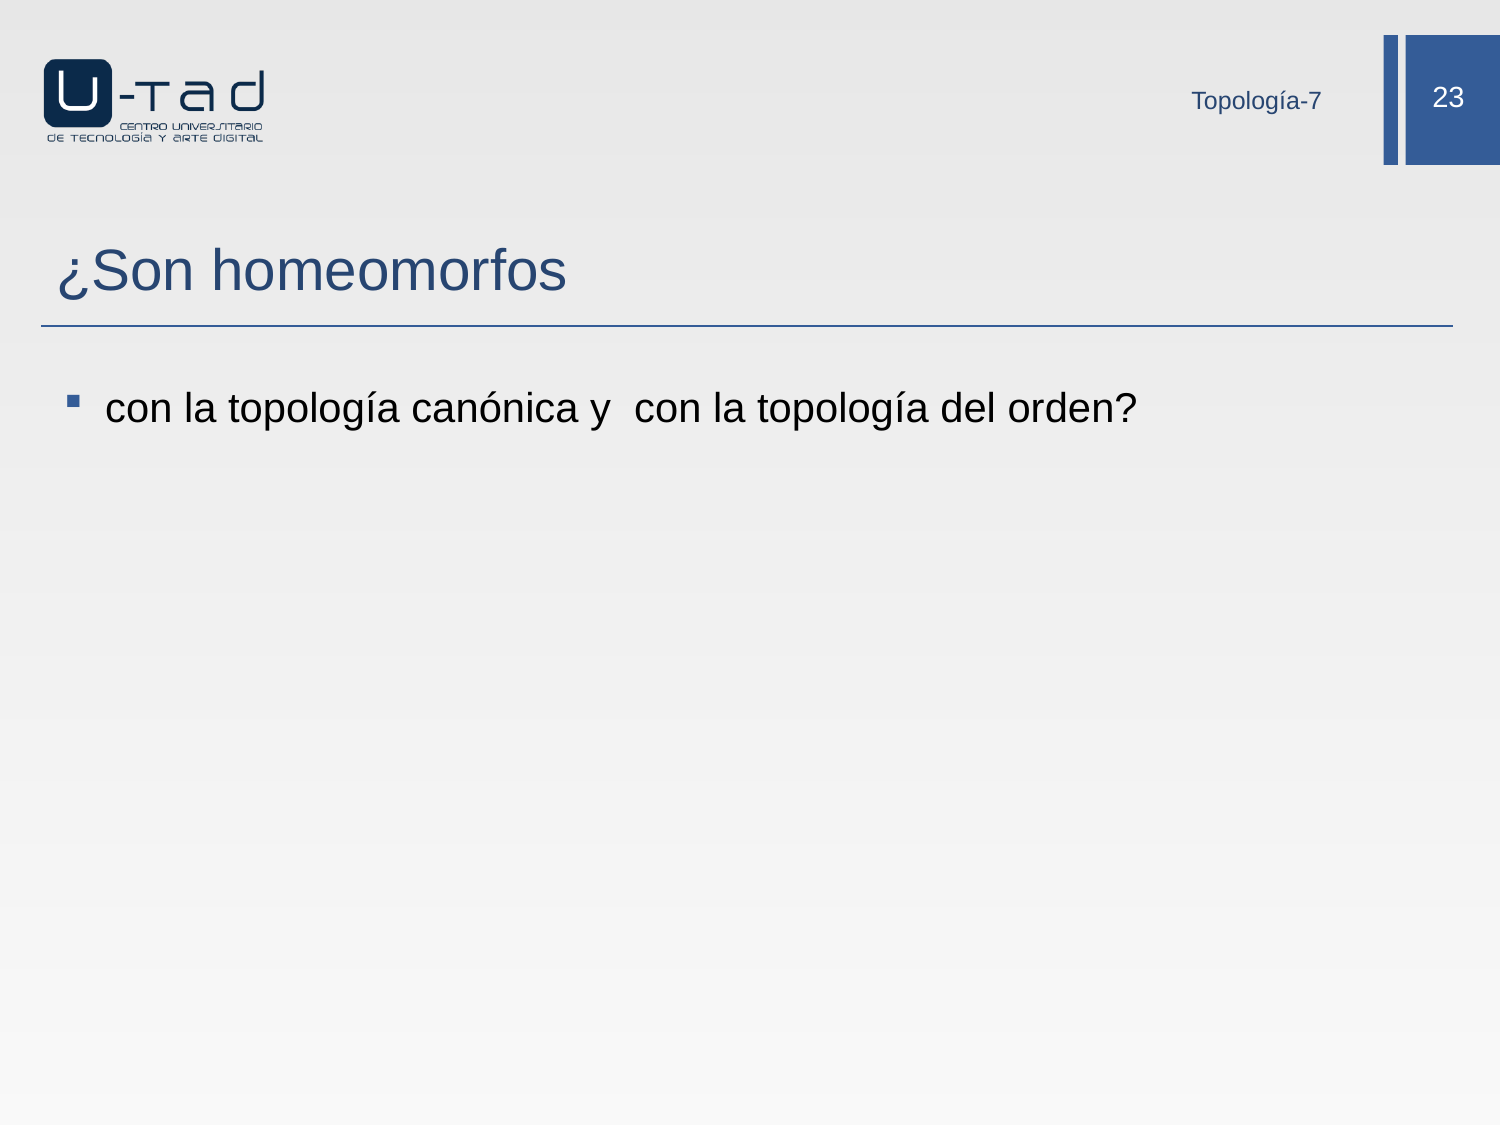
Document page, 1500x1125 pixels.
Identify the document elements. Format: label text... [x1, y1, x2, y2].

footer Topología-7 [747, 78, 1338, 128]
title ¿Son homeomorfos [41, 208, 1453, 327]
picture [17, 49, 290, 151]
